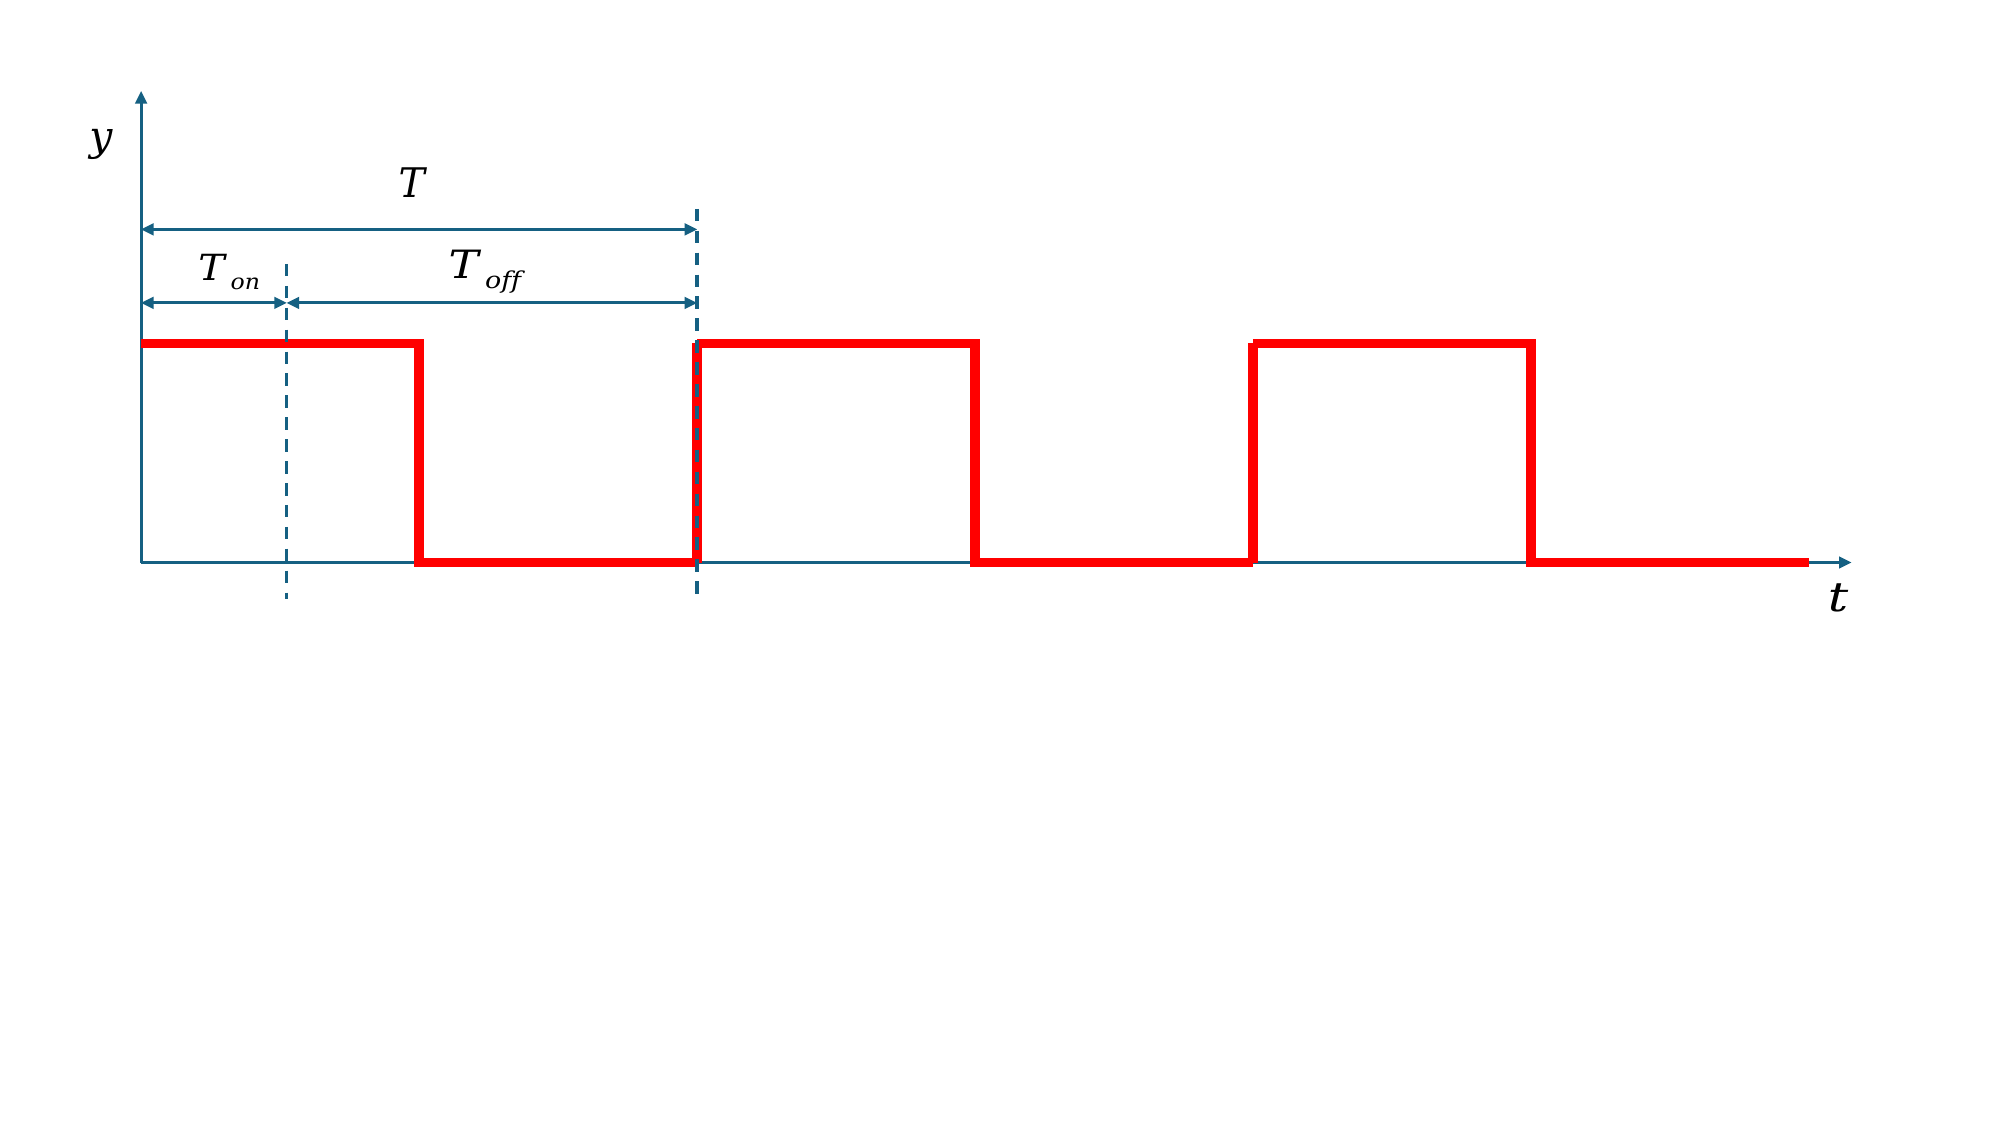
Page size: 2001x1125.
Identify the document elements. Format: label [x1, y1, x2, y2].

text_box [1254, 342, 1810, 563]
text_box [698, 342, 1252, 563]
text_box [288, 342, 696, 563]
text_box [140, 342, 286, 563]
